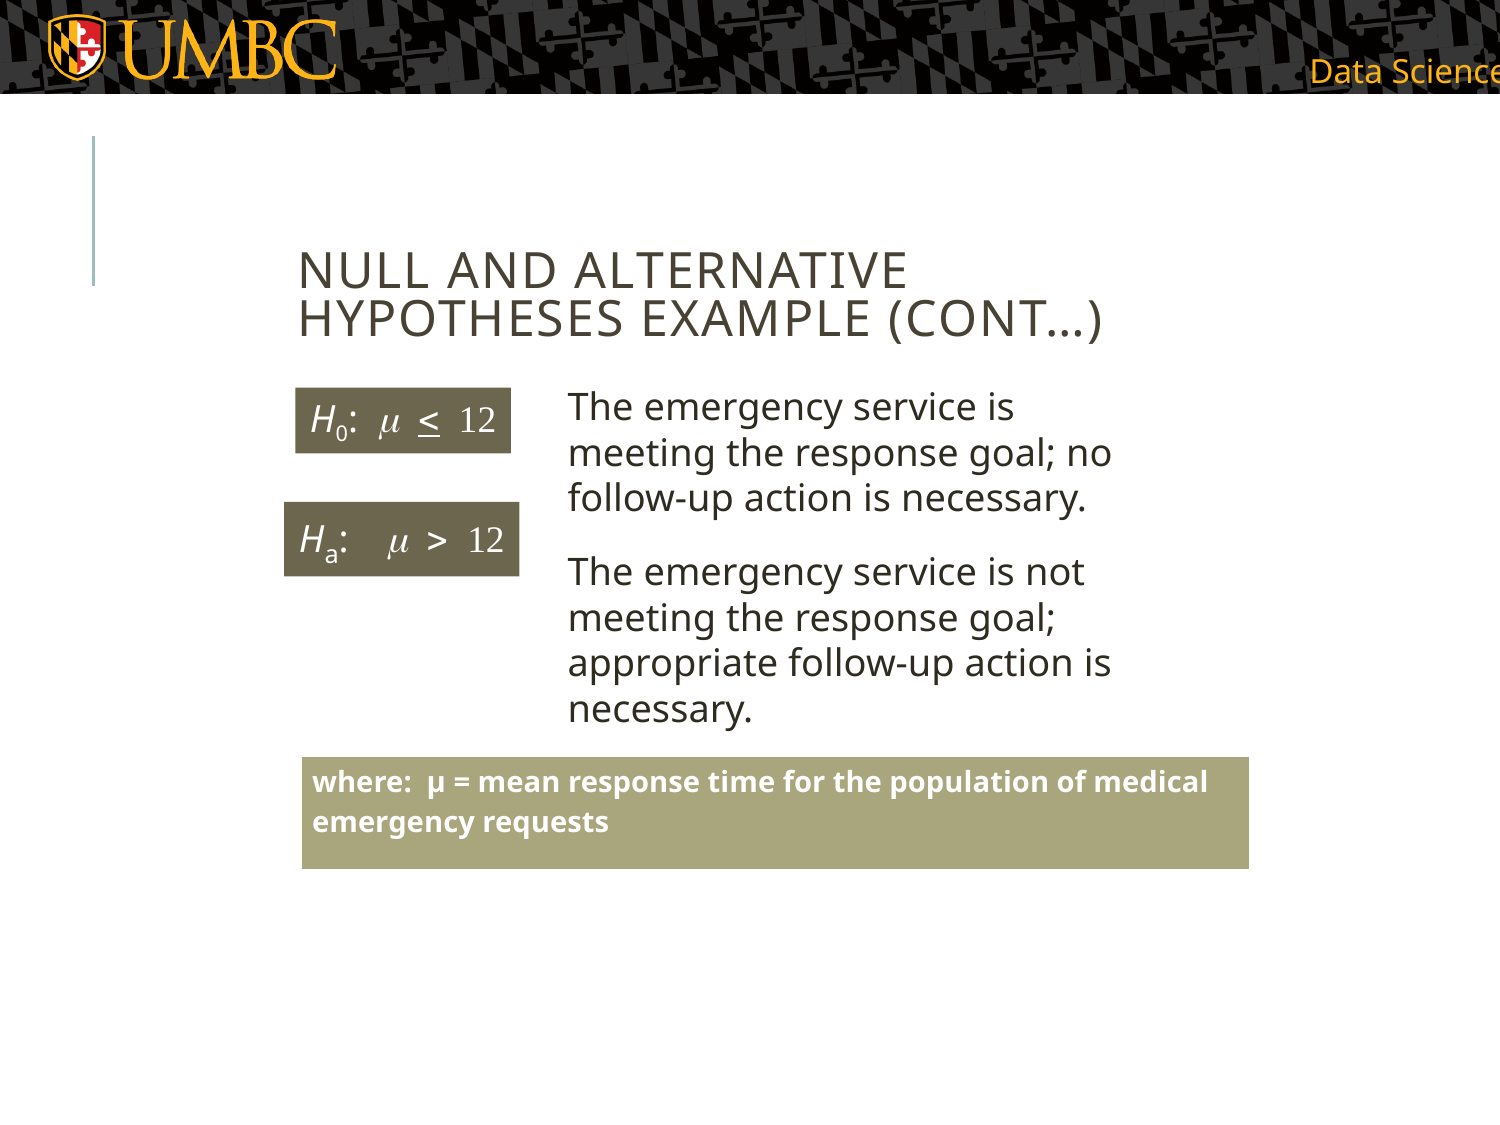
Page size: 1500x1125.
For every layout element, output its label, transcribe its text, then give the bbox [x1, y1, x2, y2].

list The emergency service is meeting the response goal; no follow-up action is necessary. The emergency service is not meeting the response goal; appropriate follow-up action is necessary. [559, 375, 1165, 745]
table_header where: μ = mean response time for the population of medical emergency requests [302, 757, 1249, 869]
text_box Ha: [284, 501, 520, 577]
picture [0, 0, 1500, 94]
text_box H0:  [295, 387, 511, 454]
title Null and Alternative Hypotheses Example (Cont…) [281, 242, 1226, 355]
